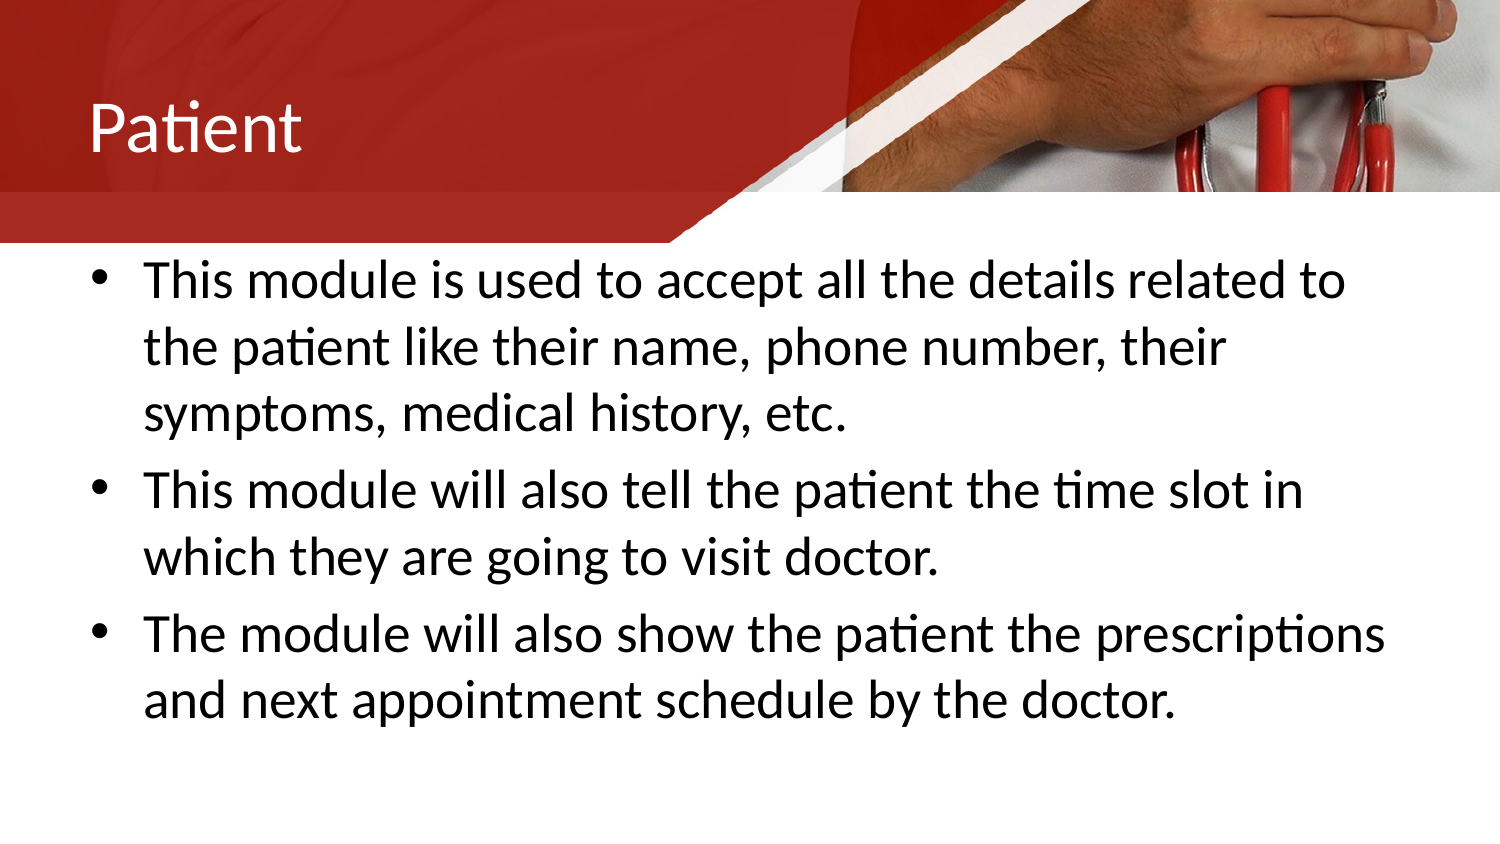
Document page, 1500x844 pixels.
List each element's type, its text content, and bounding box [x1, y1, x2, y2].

list This module is used to accept all the details related to the patient like their name, phone number, their symptoms, medical history, etc. This module will also tell the patient the time slot in which they are going to visit doctor. The module will also show the patient the prescriptions and next appointment schedule by the doctor. [75, 235, 1441, 784]
title Patient [73, 59, 1429, 185]
picture [0, 0, 1500, 844]
